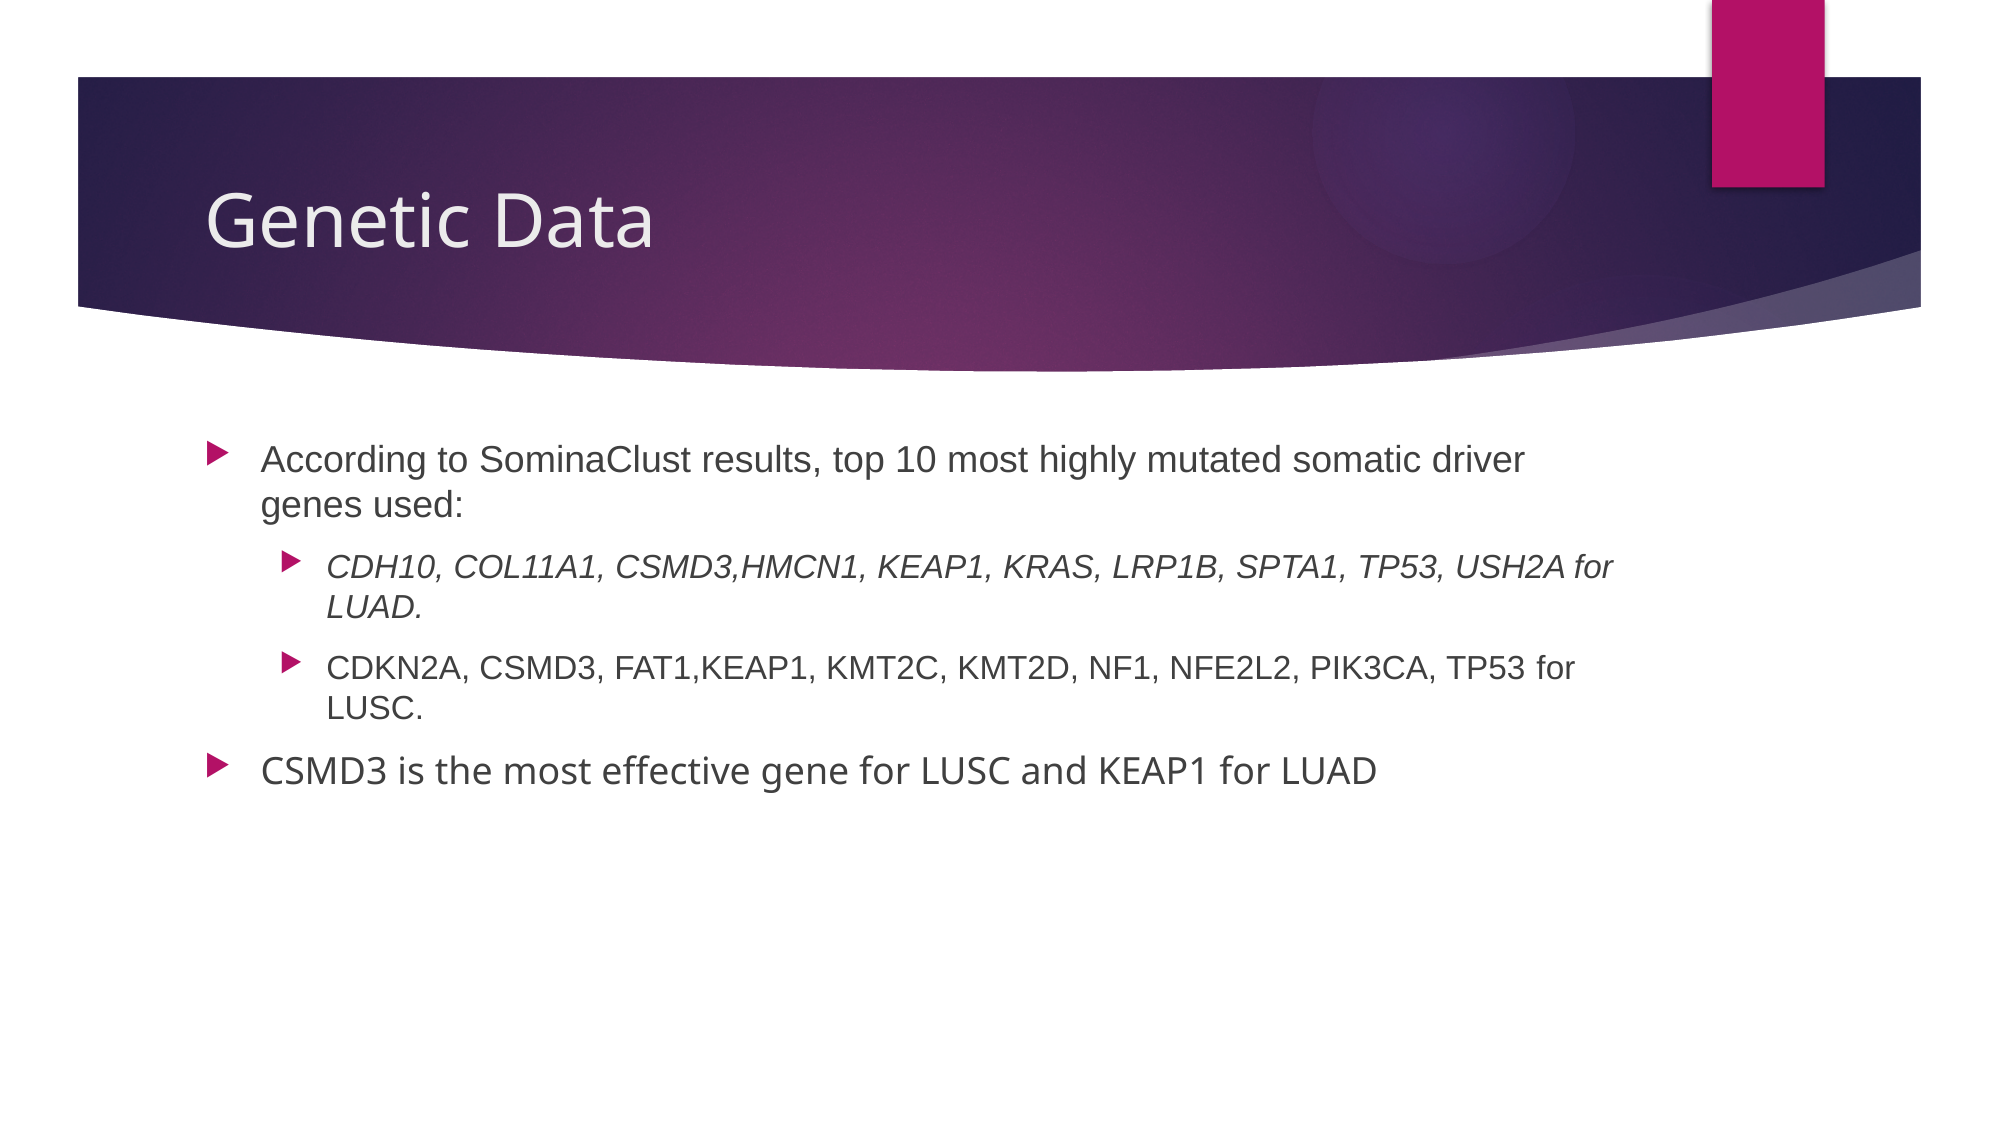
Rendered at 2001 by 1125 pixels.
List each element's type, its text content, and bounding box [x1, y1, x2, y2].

title Genetic Data [189, 159, 1627, 276]
list According to SominaClust results, top 10 most highly mutated somatic driver genes used: CDH10, COL11A1, CSMD3,HMCN1, KEAP1, KRAS, LRP1B, SPTA1, TP53, USH2A for LUAD. CDKN2A, CSMD3, FAT1,KEAP1, KMT2C, KMT2D, NF1, NFE2L2, PIK3CA, TP53 for LUSC. CSMD3 is the most effective gene for LUSC and KEAP1 for LUAD [189, 427, 1638, 988]
